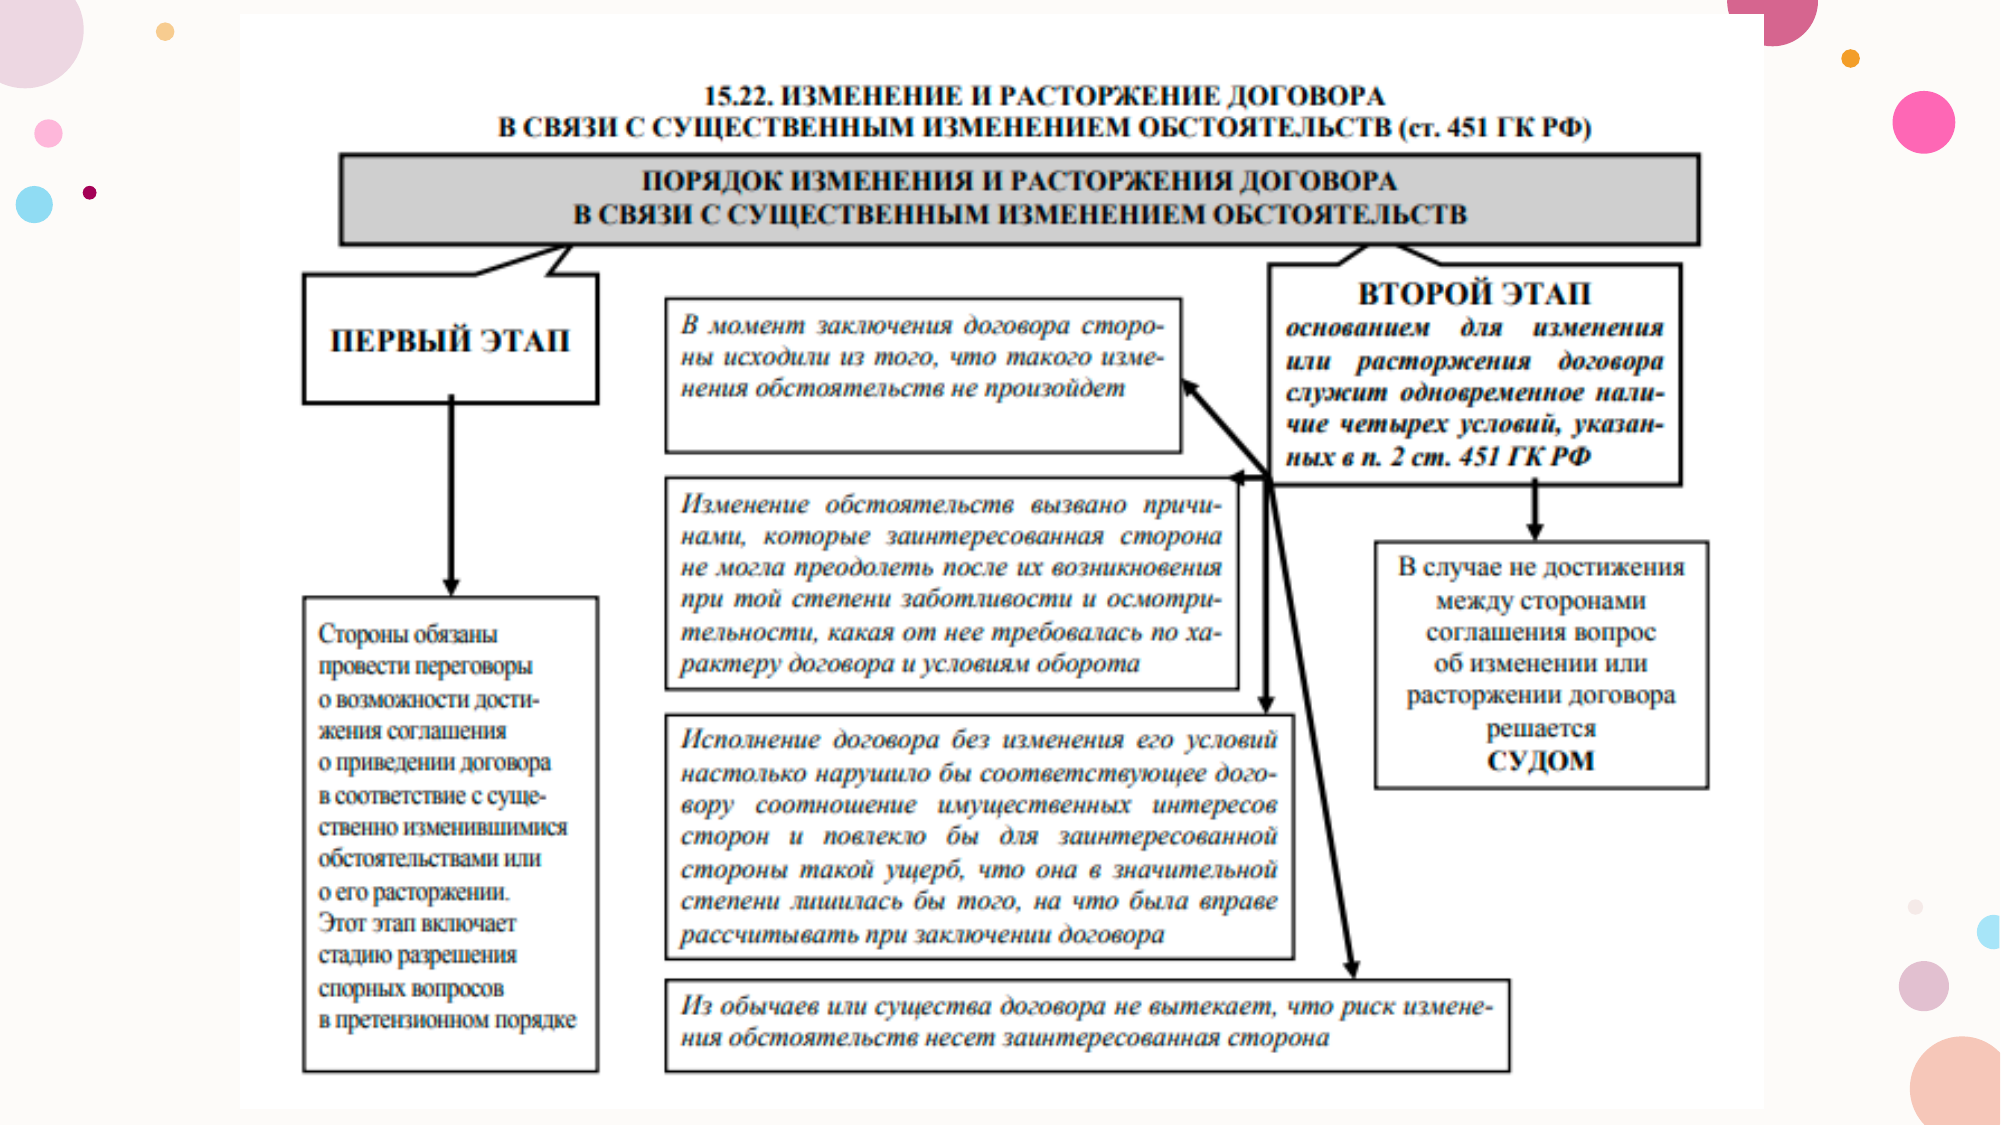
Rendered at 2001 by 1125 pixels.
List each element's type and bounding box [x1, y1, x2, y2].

picture [239, 14, 1764, 1109]
